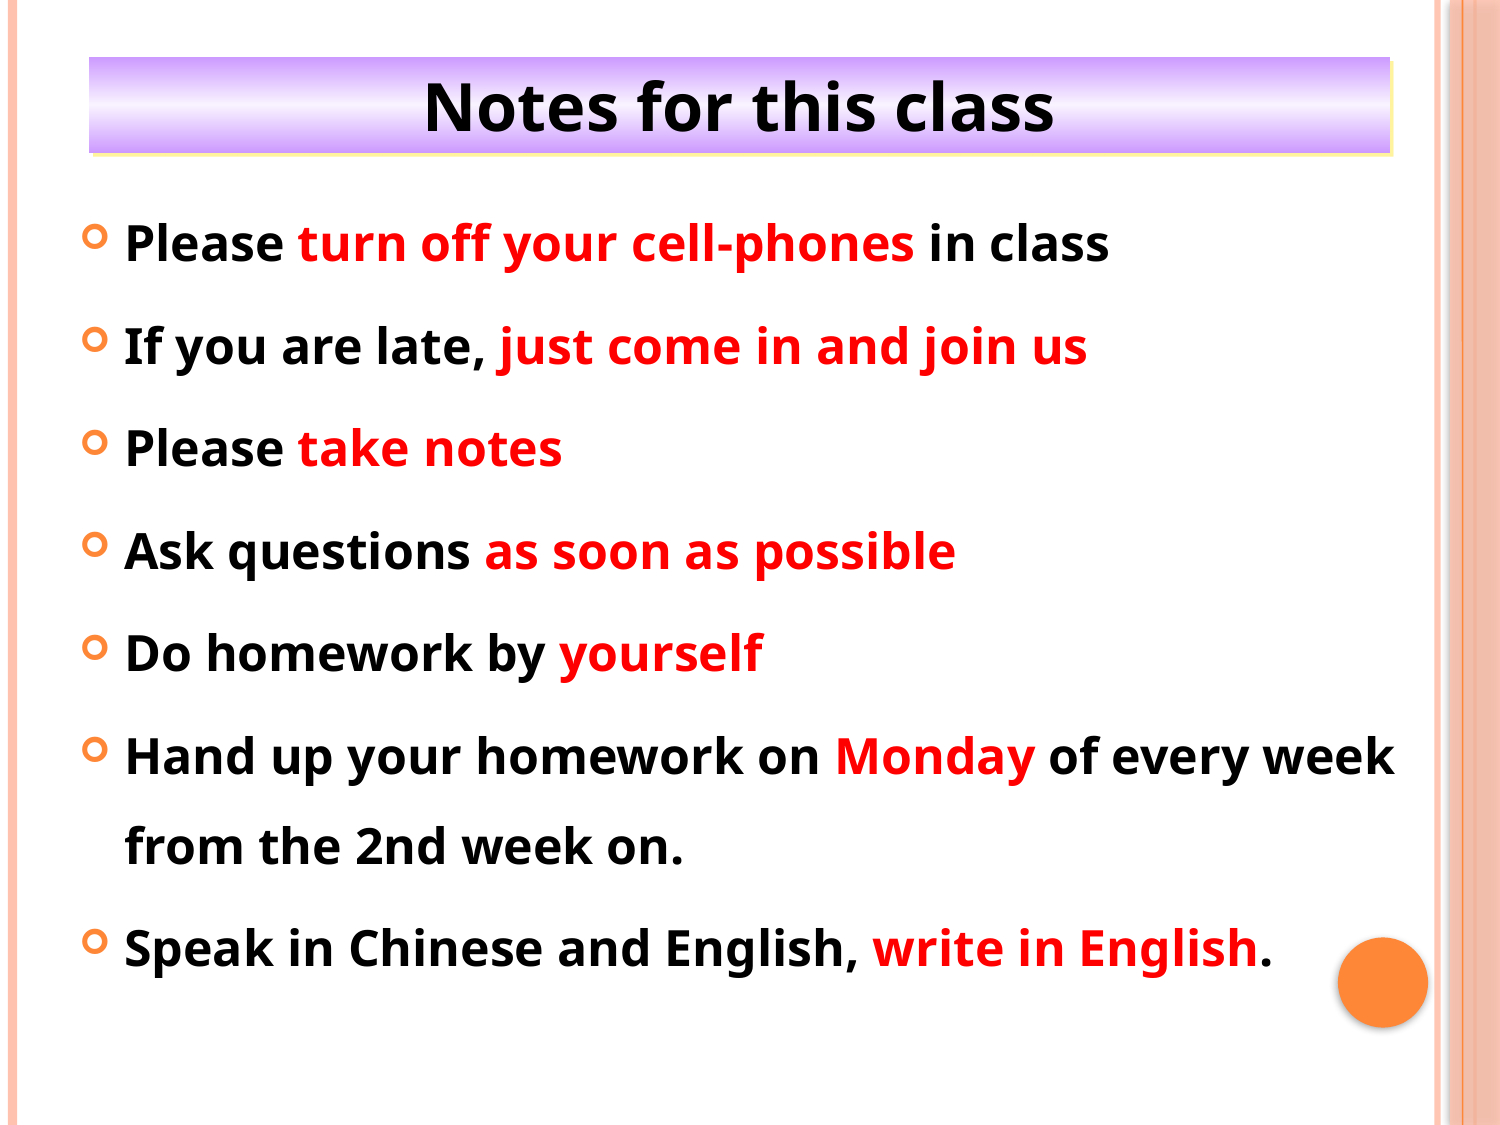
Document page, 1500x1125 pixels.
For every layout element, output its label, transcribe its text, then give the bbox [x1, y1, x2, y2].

text_box Notes for this class [89, 57, 1390, 153]
list Please turn off your cell-phones in class If you are late, just come in and join us Please take notes Ask questions as soon as possible Do homework by yourself Hand up your homework on Monday of every week from the 2nd week on. Speak in Chinese and English, write in English. [64, 174, 1459, 1012]
